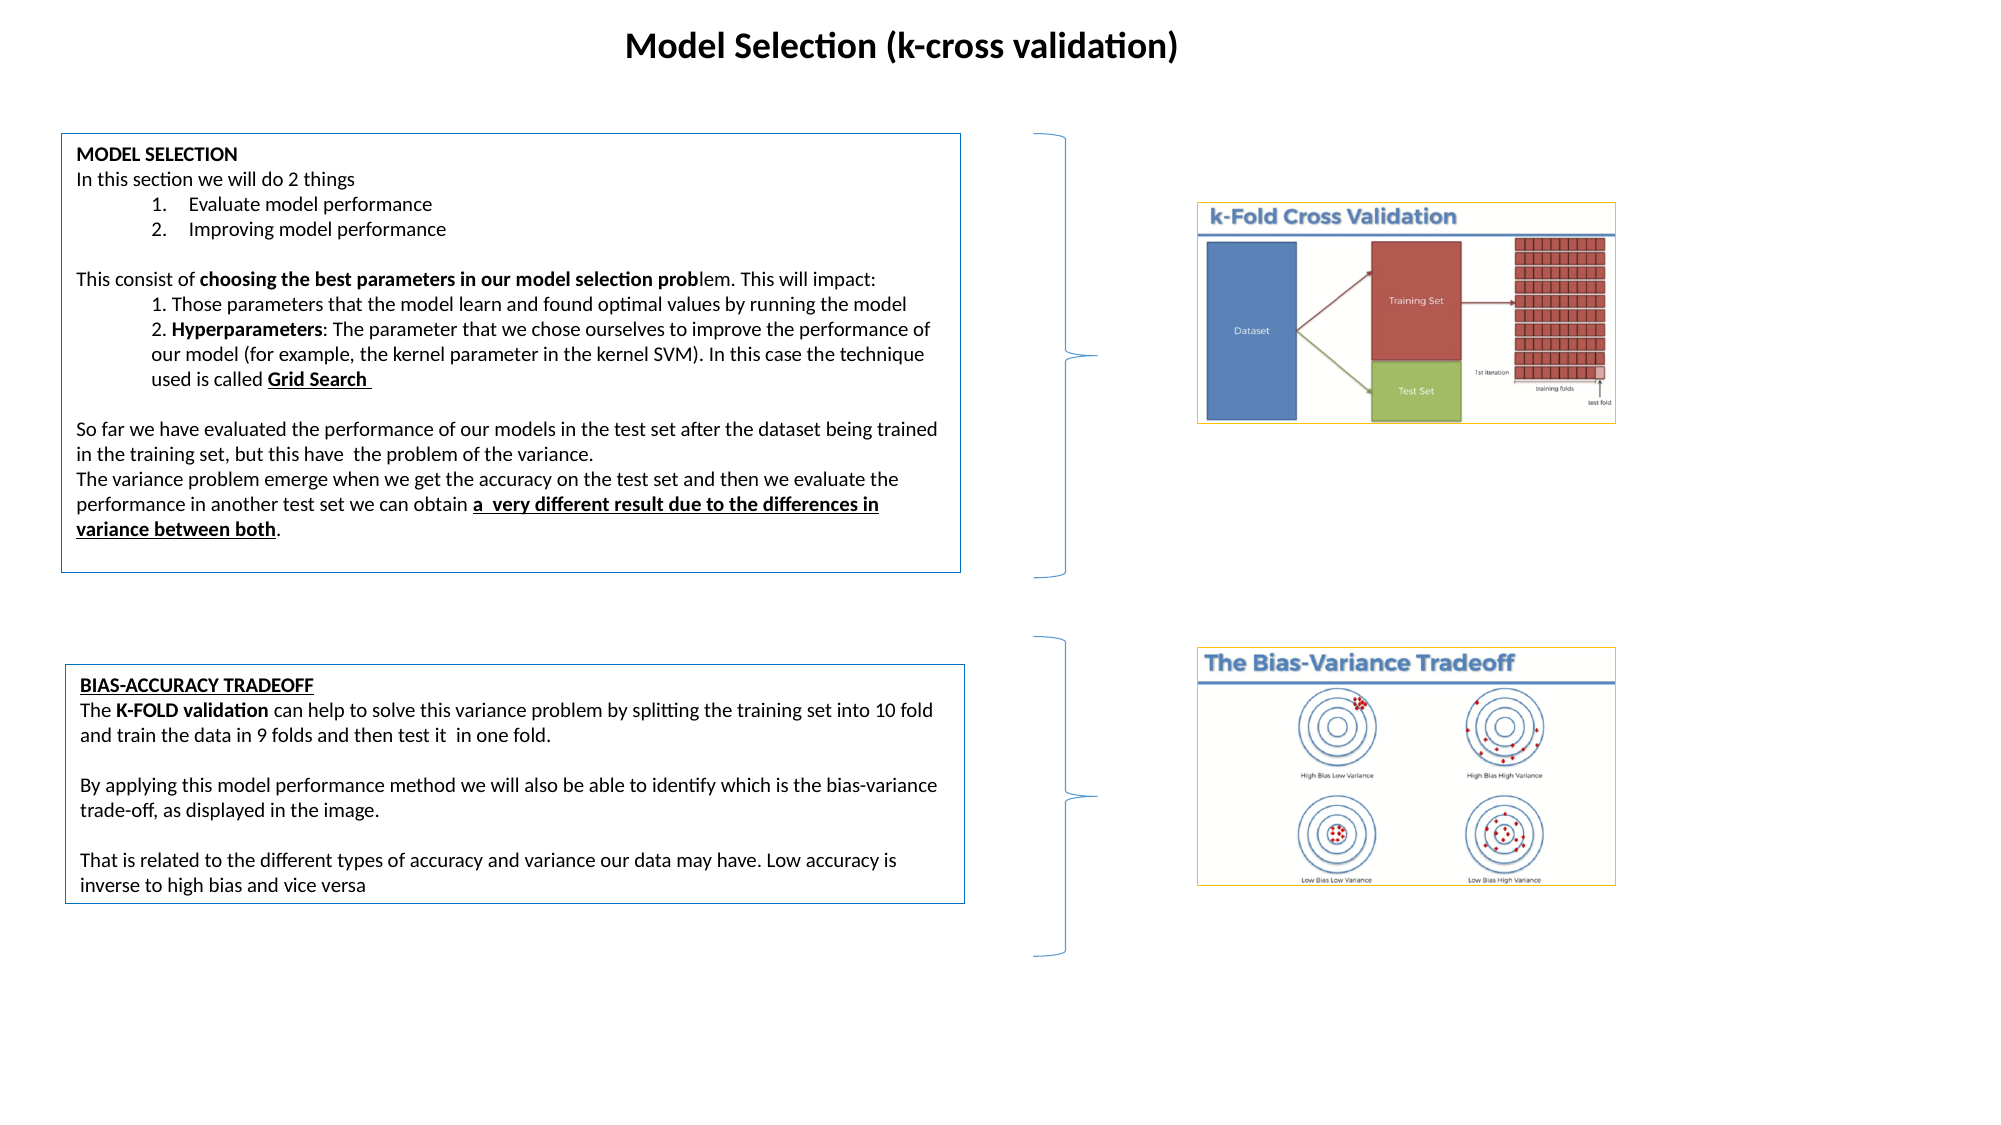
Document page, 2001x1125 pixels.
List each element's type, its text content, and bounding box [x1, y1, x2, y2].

text_box BIAS-ACCURACY TRADEOFF The K-FOLD validation can help to solve this variance problem by splitting the training set into 10 fold and train the data in 9 folds and then test it in one fold. By applying this model performance method we will also be able to identify which is the bias-variance trade-off, as displayed in the image. That is related to the different types of accuracy and variance our data may have. Low accuracy is inverse to high bias and vice versa [65, 664, 965, 904]
text_box Model Selection (k-cross validation) [610, 13, 1195, 73]
text_box MODEL SELECTION In this section we will do 2 things Evaluate model performance Improving model performance This consist of choosing the best parameters in our model selection problem. This will impact: 1. Those parameters that the model learn and found optimal values by running the model 2. Hyperparameters: The parameter that we chose ourselves to improve the performance of our model (for example, the kernel parameter in the kernel SVM). In this case the technique used is called Grid Search So far we have evaluated the performance of our models in the test set after the dataset being trained in the training set, but this have the problem of the variance. The variance problem emerge when we get the accuracy on the test set and then we evaluate the performance in another test set we can obtain a very different result due to the differences in variance between both. [61, 133, 961, 573]
text_box [1033, 635, 1098, 957]
text_box [1033, 132, 1098, 579]
picture [1197, 202, 1616, 424]
picture [1197, 647, 1616, 886]
